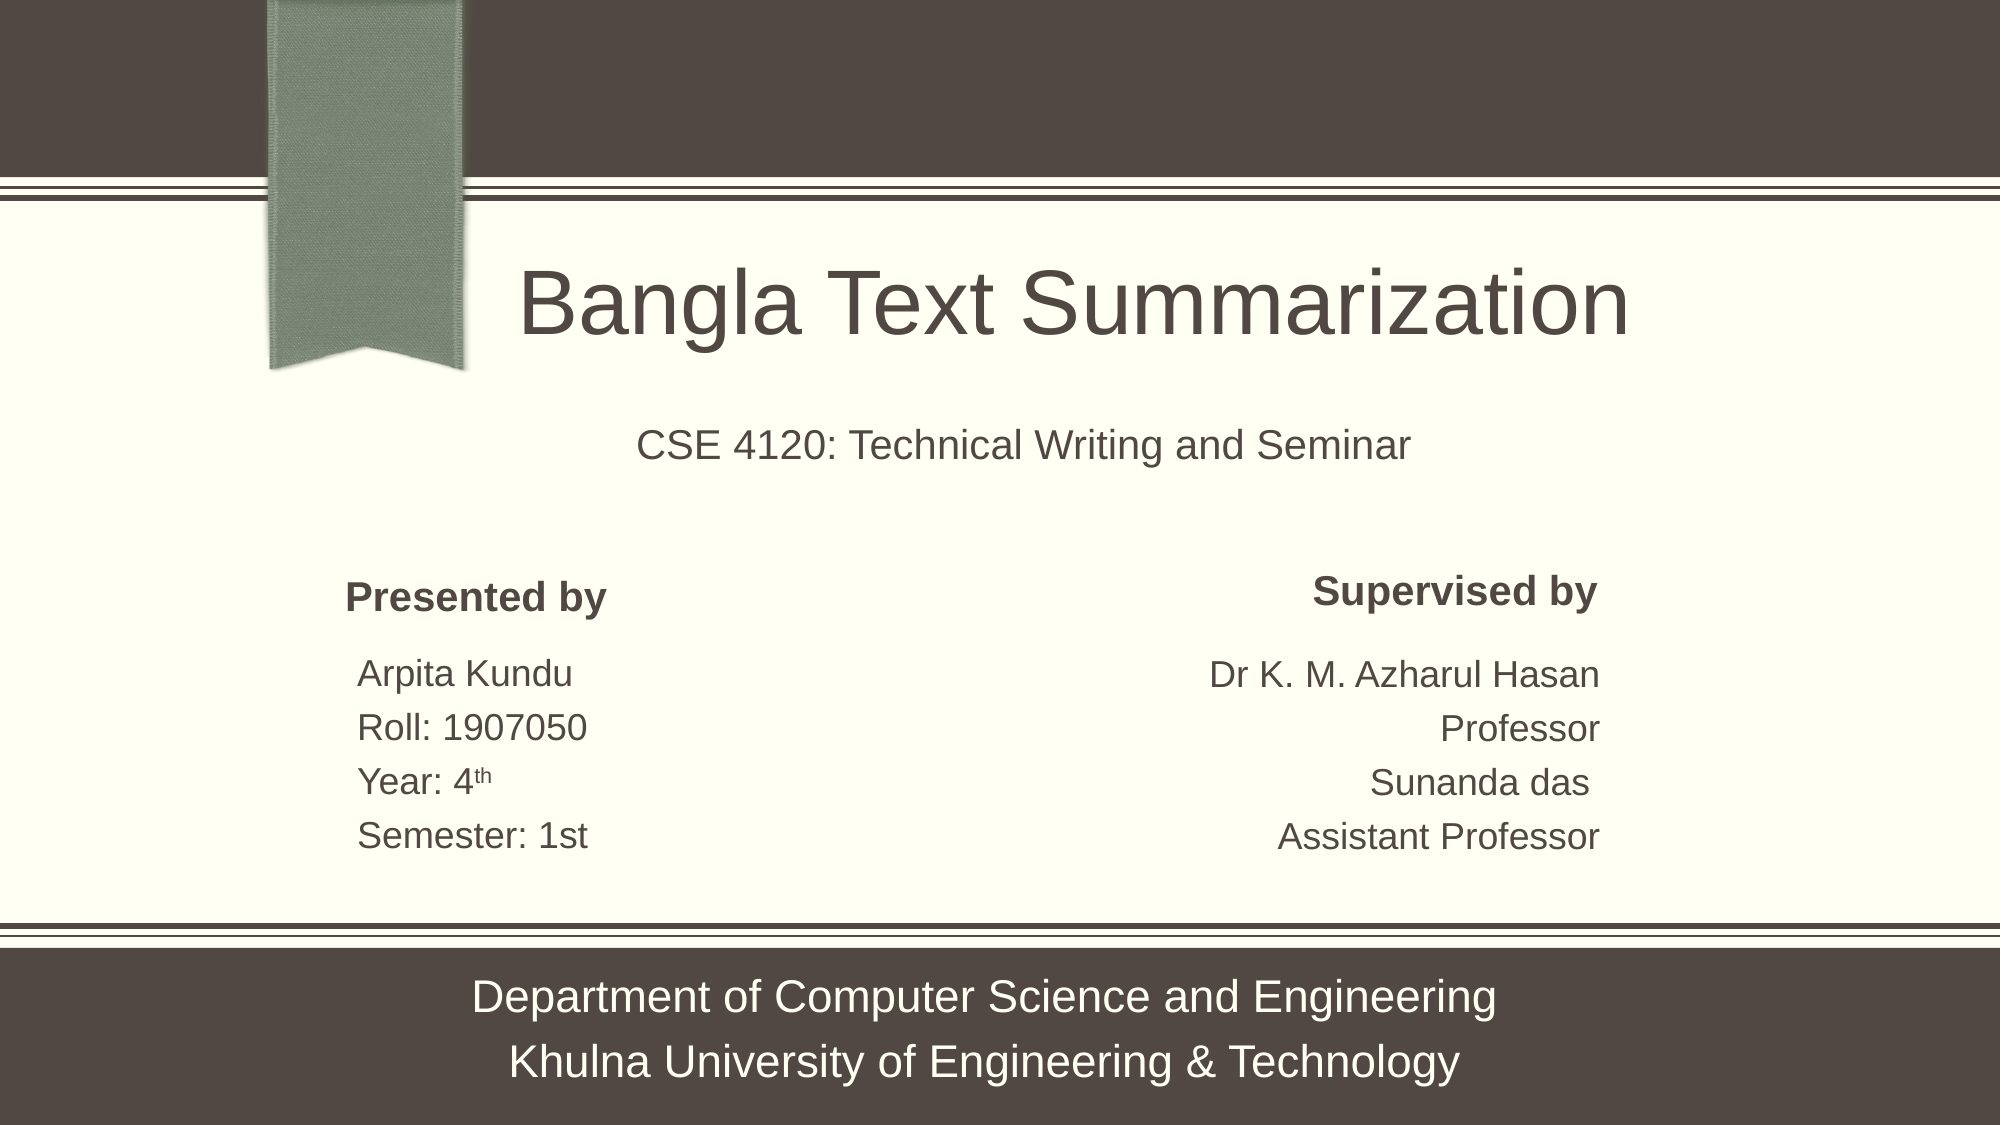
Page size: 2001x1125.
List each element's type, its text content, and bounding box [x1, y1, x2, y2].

subtitle Presented by [5, 568, 947, 782]
text_box Supervised by [984, 562, 1926, 623]
text_box Dr K. M. Azharul Hasan Professor Sunanda das Assistant Professor [1162, 633, 1616, 864]
title Bangla Text Summarization [359, 197, 1791, 411]
text_box CSE 4120: Technical Writing and Seminar [557, 410, 1491, 476]
text_box Department of Computer Science and Engineering Khulna University of Engineering & Technology [385, 947, 1584, 1125]
text_box Arpita Kundu Roll: 1907050 Year: 4th Semester: 1st [342, 632, 1162, 864]
